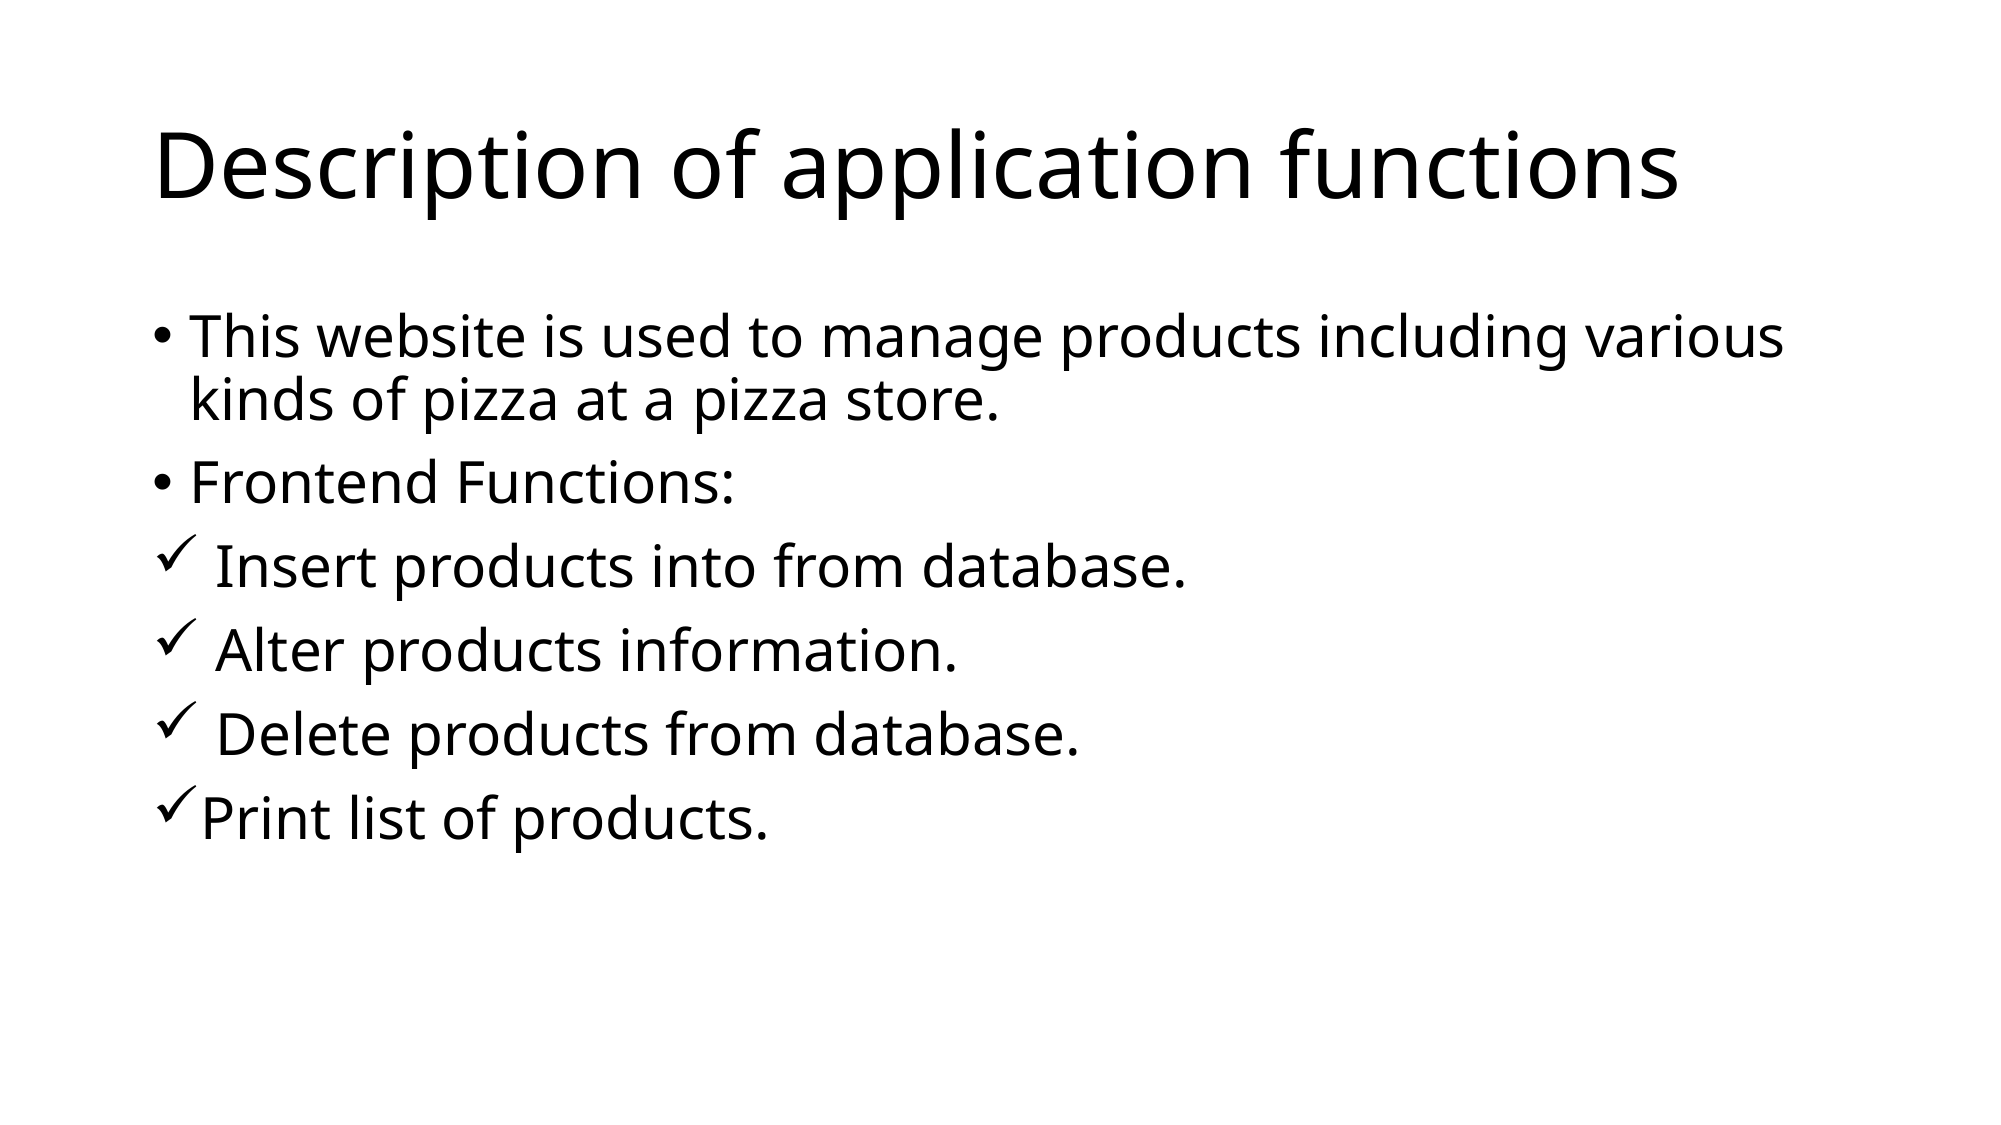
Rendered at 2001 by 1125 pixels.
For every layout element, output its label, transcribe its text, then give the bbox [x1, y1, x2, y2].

title Description of application functions [137, 59, 1863, 278]
list This website is used to manage products including various kinds of pizza at a pizza store. Frontend Functions: Insert products into from database. Alter products information. Delete products from database. Print list of products. [137, 299, 1863, 1014]
